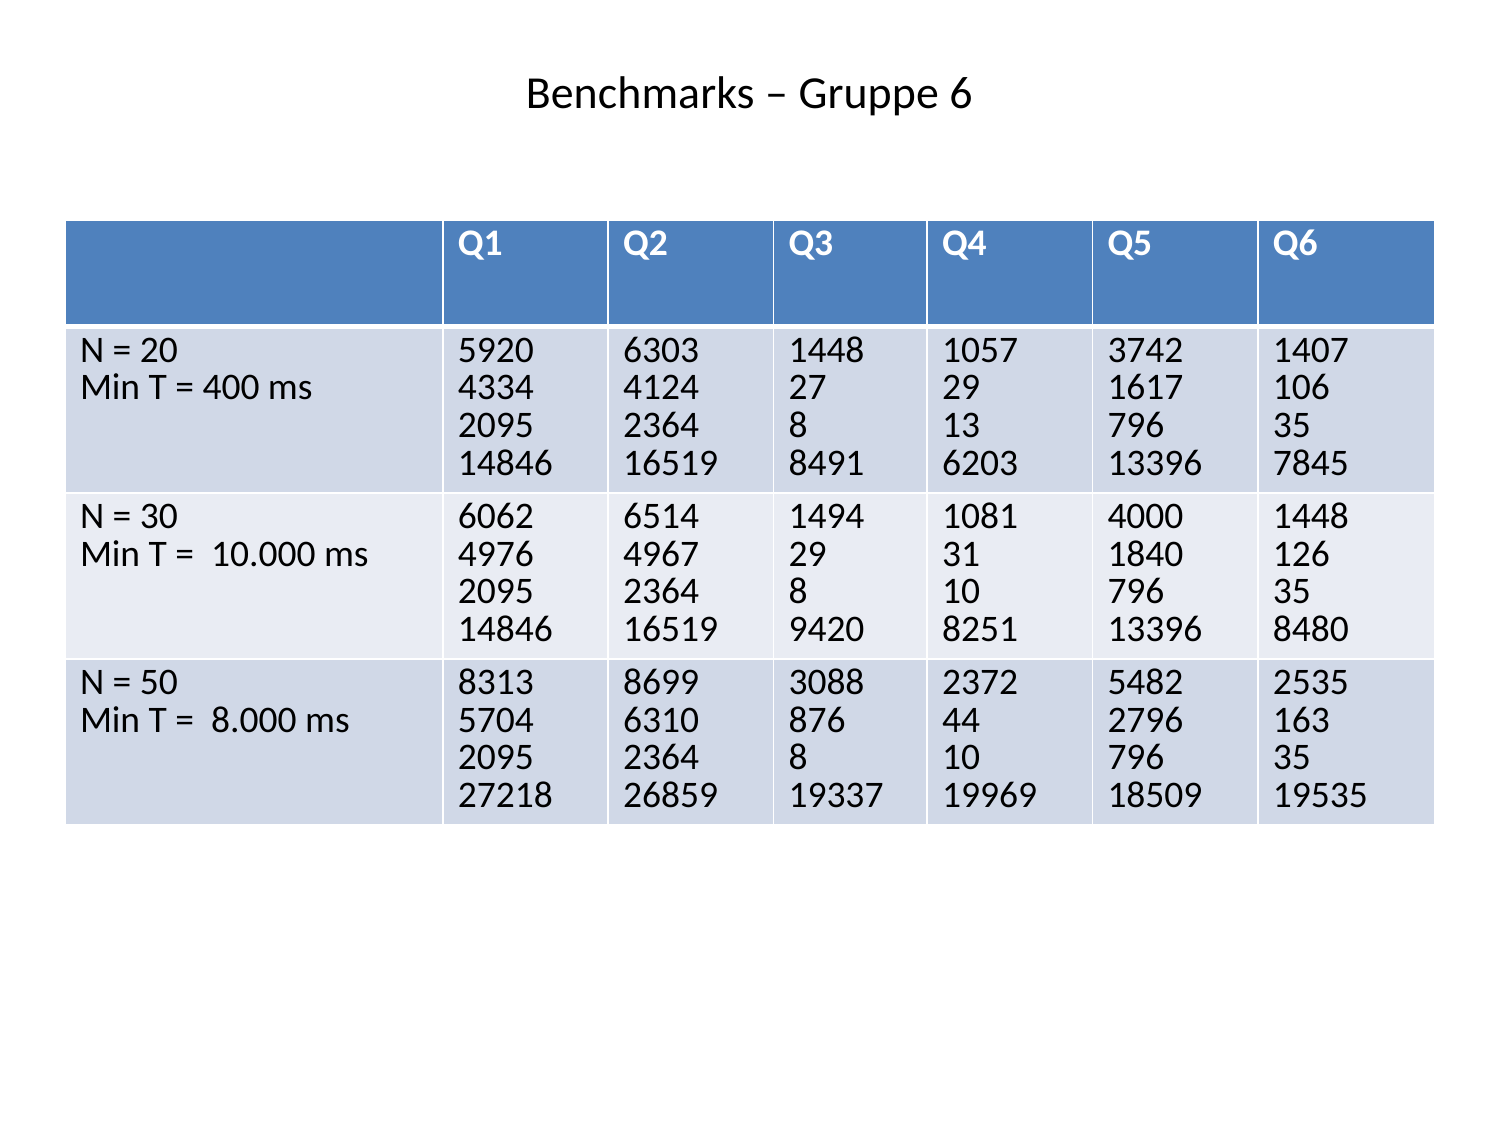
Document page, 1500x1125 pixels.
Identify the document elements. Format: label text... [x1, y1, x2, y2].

table_cell 3088 876 8 19337 [774, 660, 926, 824]
table_header Q2 [609, 221, 773, 324]
table_header [66, 221, 442, 324]
table_cell N = 30 Min T = 10.000 ms [66, 494, 442, 658]
table_cell 3742 1617 796 13396 [1093, 329, 1257, 492]
table_cell 4000 1840 796 13396 [1093, 494, 1257, 658]
table_cell 5920 4334 2095 14846 [444, 329, 607, 492]
table_cell 1448 27 8 8491 [774, 329, 926, 492]
table_cell 1494 29 8 9420 [774, 494, 926, 658]
table_cell 5482 2796 796 18509 [1093, 660, 1257, 824]
table_header Q6 [1259, 221, 1434, 324]
table_cell 6062 4976 2095 14846 [444, 494, 607, 658]
table_cell 2535 163 35 19535 [1259, 660, 1434, 824]
table_cell 8699 6310 2364 26859 [609, 660, 773, 824]
table_header Q1 [444, 221, 607, 324]
title Benchmarks – Gruppe 6 [112, 54, 1388, 126]
table_cell 6514 4967 2364 16519 [609, 494, 773, 658]
table_cell N = 50 Min T = 8.000 ms [66, 660, 442, 824]
table_cell 8313 5704 2095 27218 [444, 660, 607, 824]
table_cell 2372 44 10 19969 [928, 660, 1092, 824]
table_header Q5 [1093, 221, 1257, 324]
table_header Q4 [928, 221, 1092, 324]
table_cell 1407 106 35 7845 [1259, 329, 1434, 492]
table_cell N = 20 Min T = 400 ms [66, 329, 442, 492]
table_header Q3 [774, 221, 926, 324]
table_cell 6303 4124 2364 16519 [609, 329, 773, 492]
table_cell 1081 31 10 8251 [928, 494, 1092, 658]
table_cell 1448 126 35 8480 [1259, 494, 1434, 658]
table_cell 1057 29 13 6203 [928, 329, 1092, 492]
